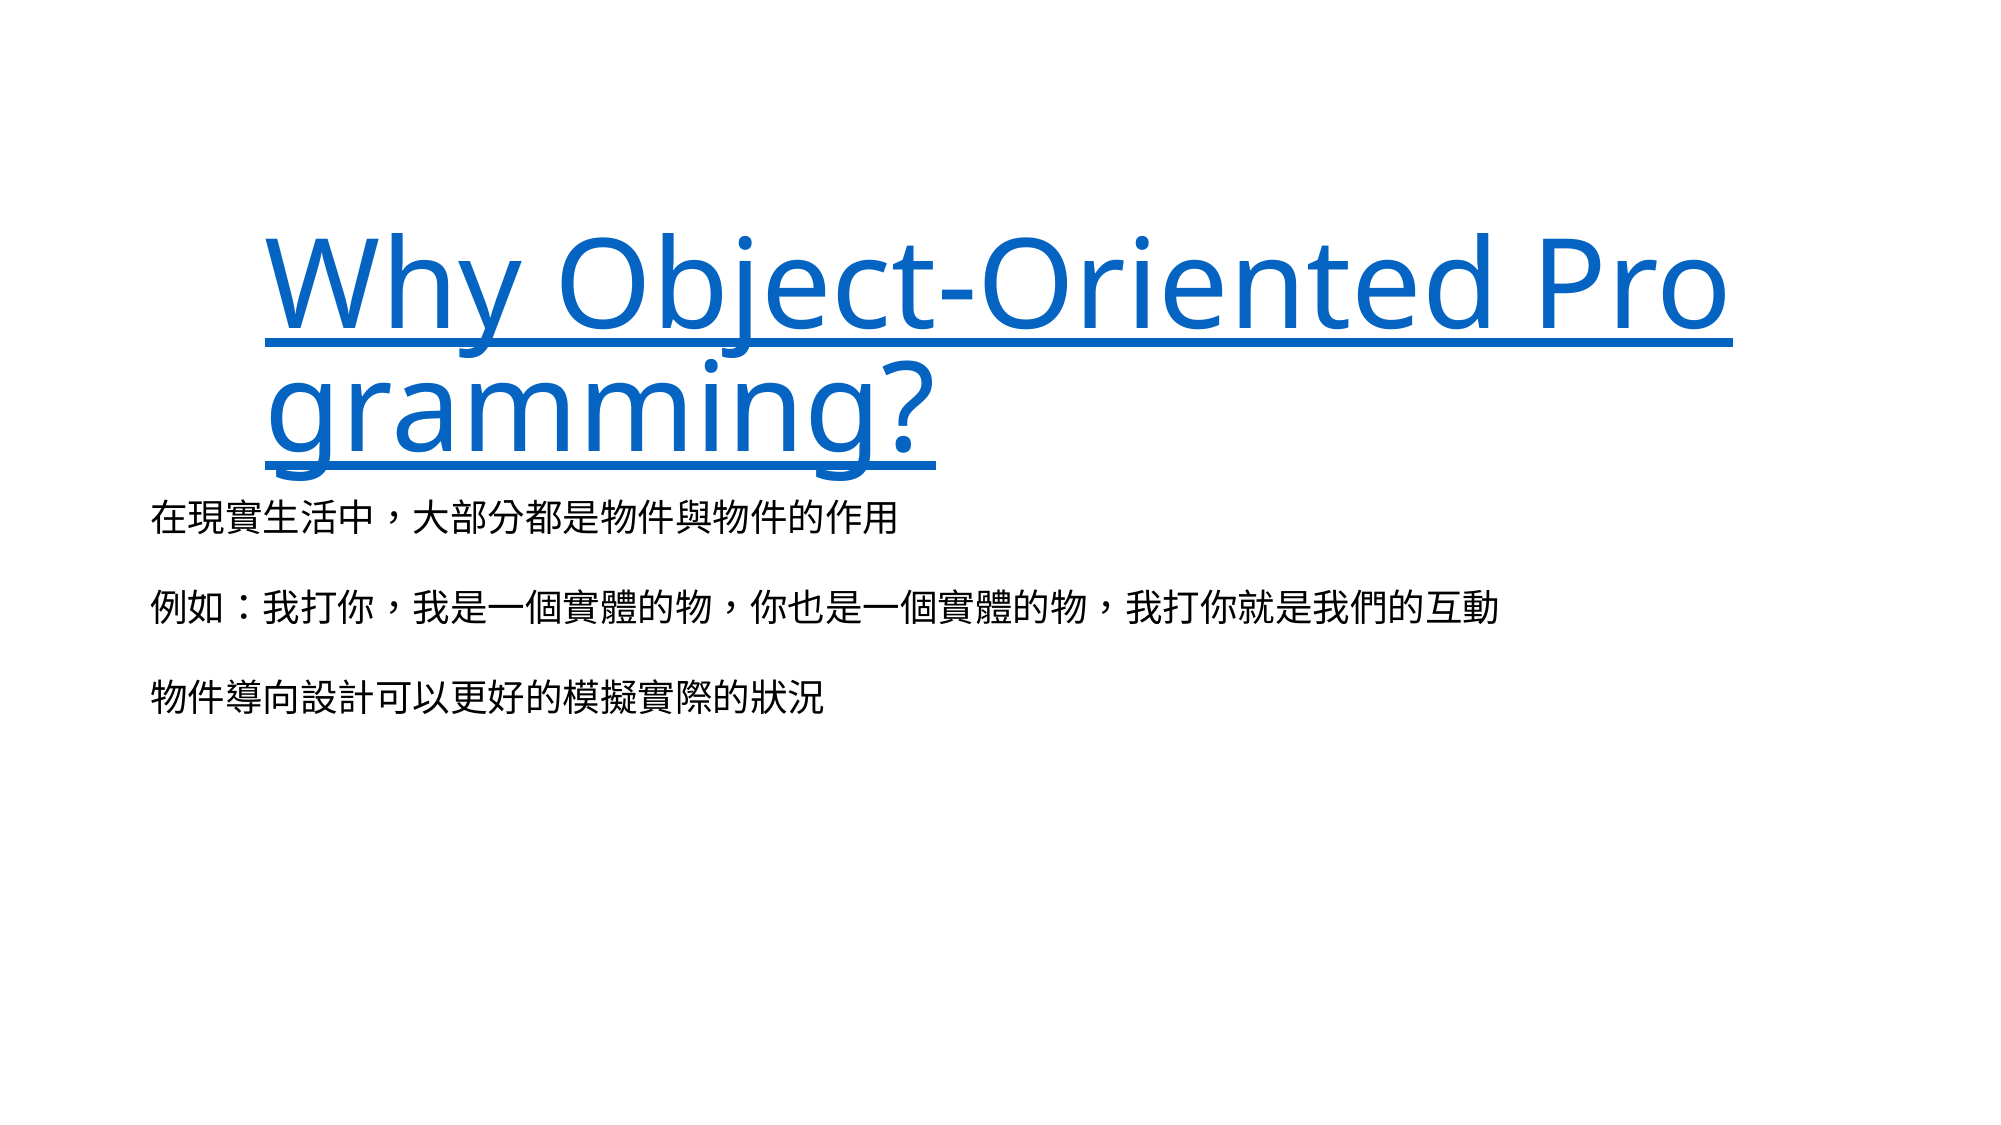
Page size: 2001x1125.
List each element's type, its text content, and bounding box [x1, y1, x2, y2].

title Why Object-Oriented Programming? [249, 0, 1750, 368]
text_box 在現實生活中，大部分都是物件與物件的作用 例如：我打你，我是一個實體的物，你也是一個實體的物，我打你就是我們的互動 物件導向設計可以更好的模擬實際的狀況 [135, 486, 1516, 727]
